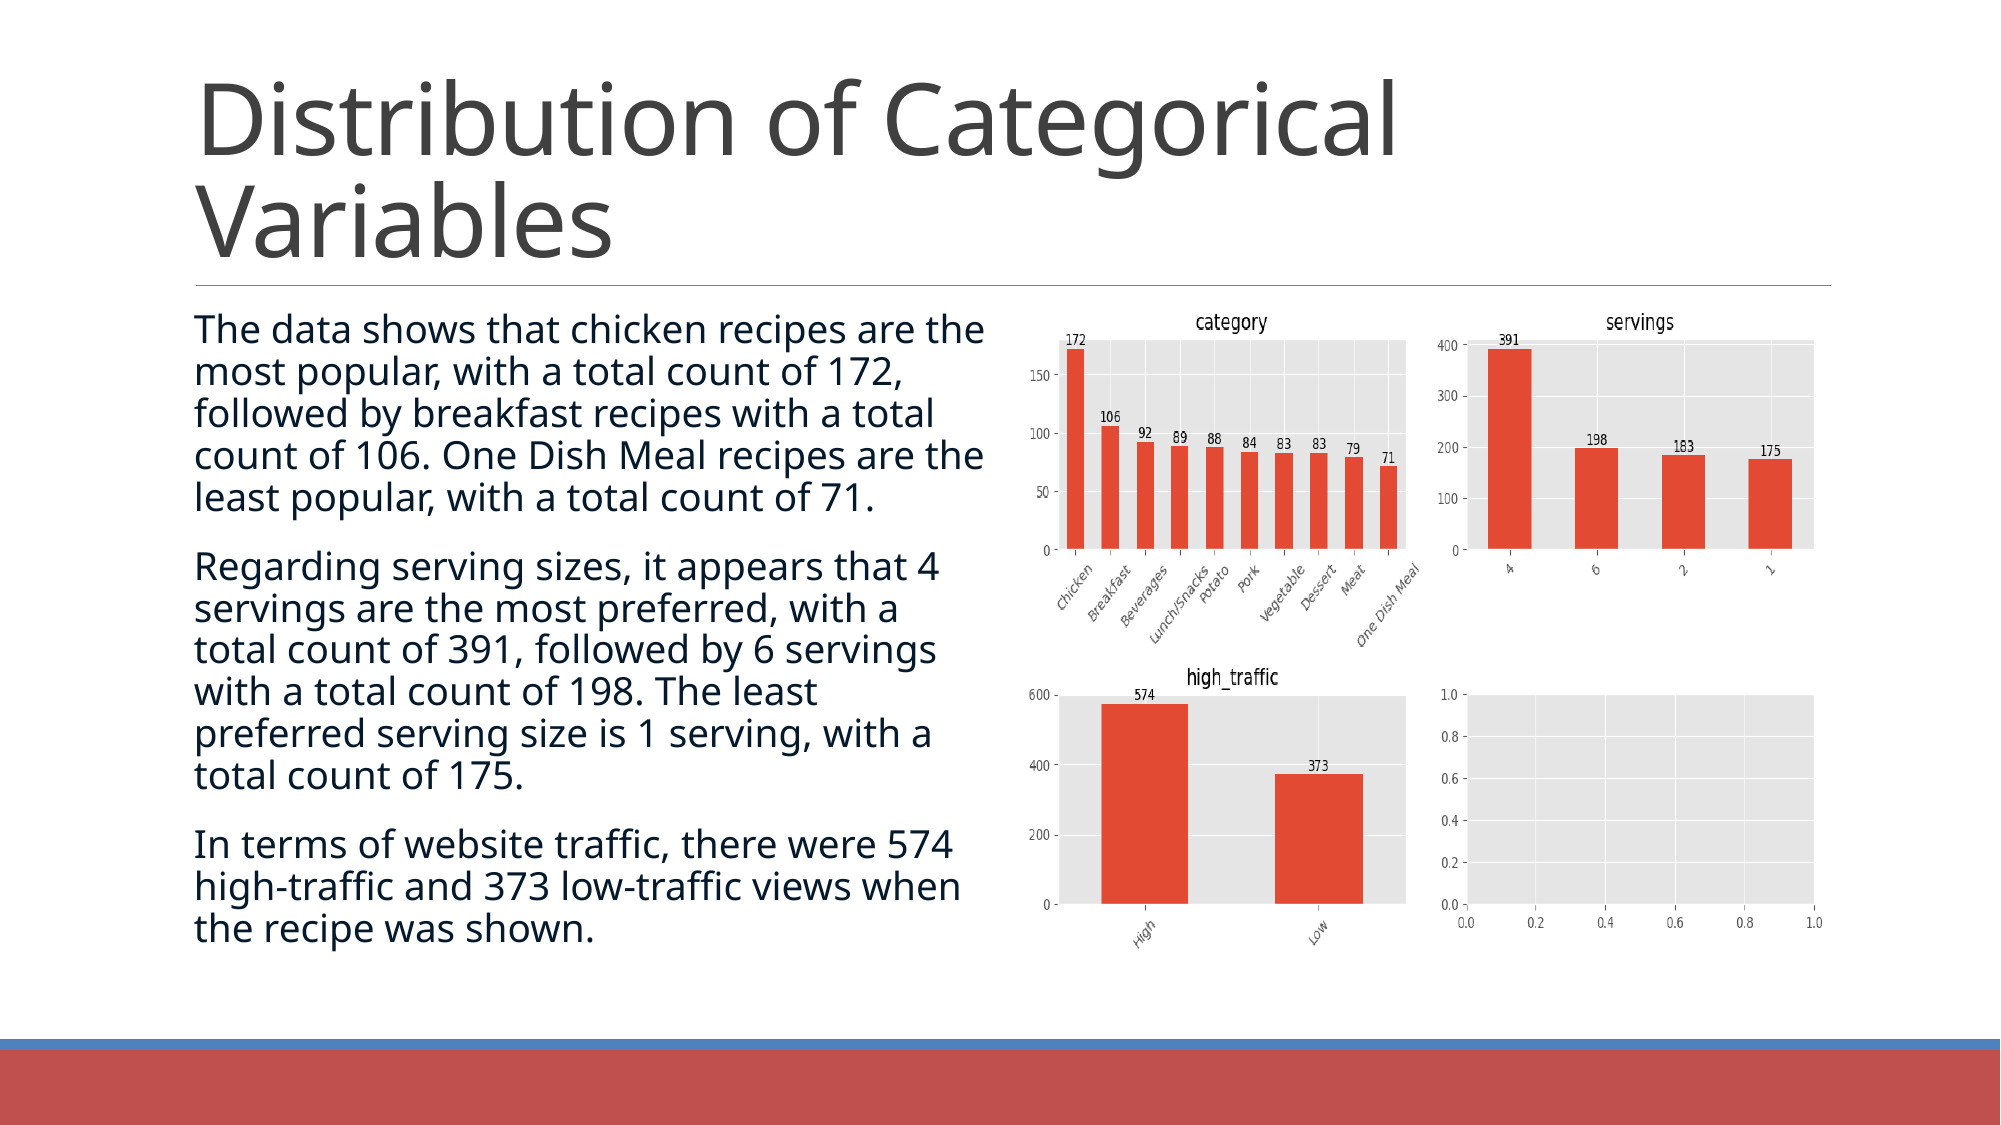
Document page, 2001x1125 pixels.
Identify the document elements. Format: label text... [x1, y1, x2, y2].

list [1019, 302, 1831, 964]
title Distribution of Categorical Variables [180, 47, 1830, 285]
list The data shows that chicken recipes are the most popular, with a total count of 172, followed by breakfast recipes with a total count of 106. One Dish Meal recipes are the least popular, with a total count of 71. Regarding serving sizes, it appears that 4 servings are the most preferred, with a total count of 391, followed by 6 servings with a total count of 198. The least preferred serving size is 1 serving, with a total count of 175. In terms of website traffic, there were 574 high-traffic and 373 low-traffic views when the recipe was shown. [180, 302, 990, 963]
